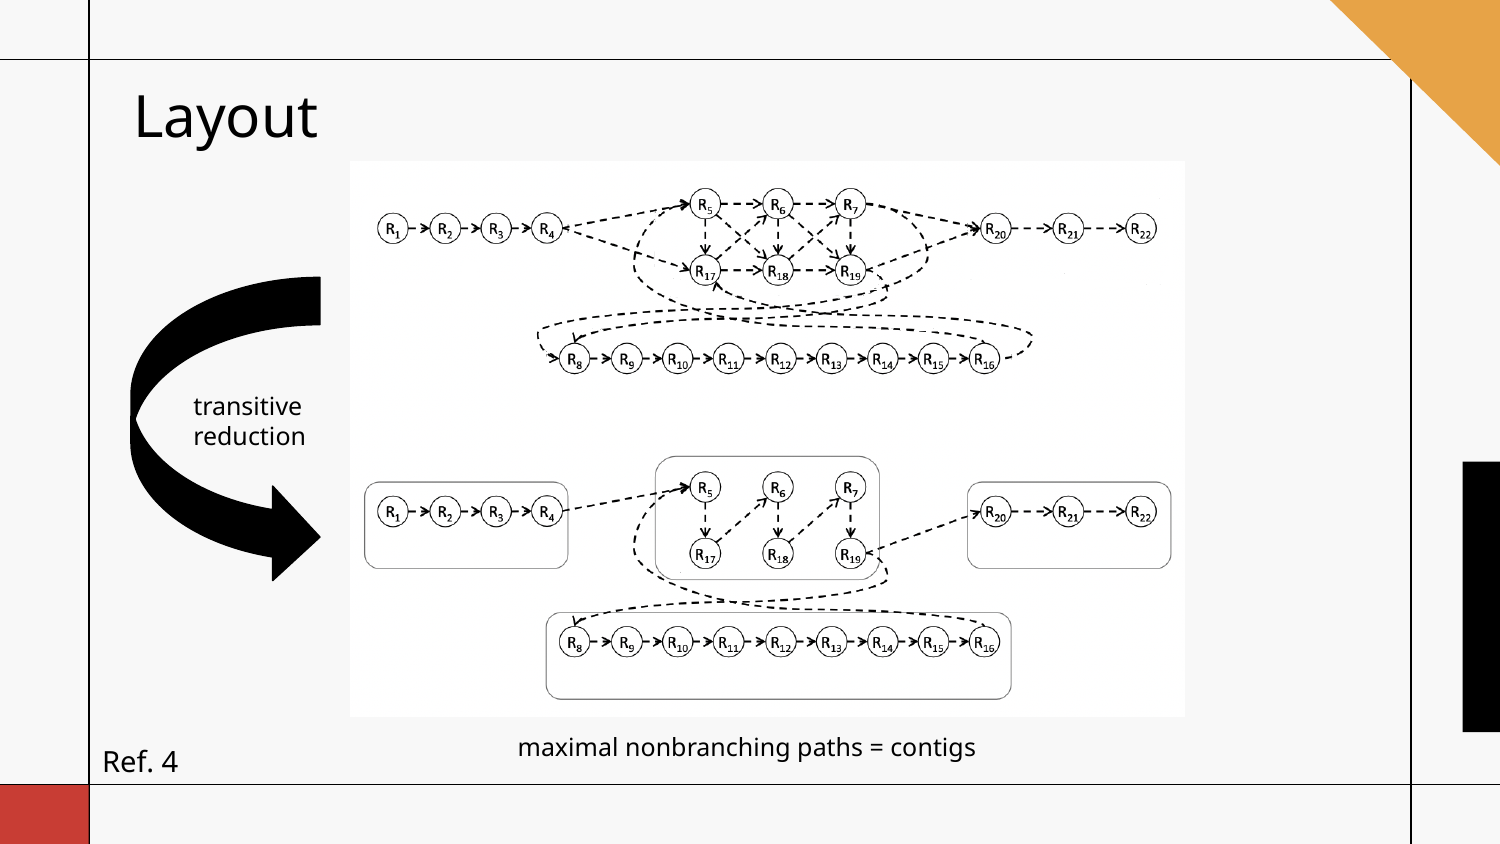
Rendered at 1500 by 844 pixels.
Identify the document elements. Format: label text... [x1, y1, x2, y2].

title Layout [118, 64, 1382, 163]
text_box Ref. 4 [86, 728, 227, 793]
text_box transitive reduction [178, 375, 331, 503]
picture [349, 160, 1186, 718]
text_box [130, 277, 320, 581]
text_box maximal nonbranching paths = contigs [502, 726, 998, 844]
